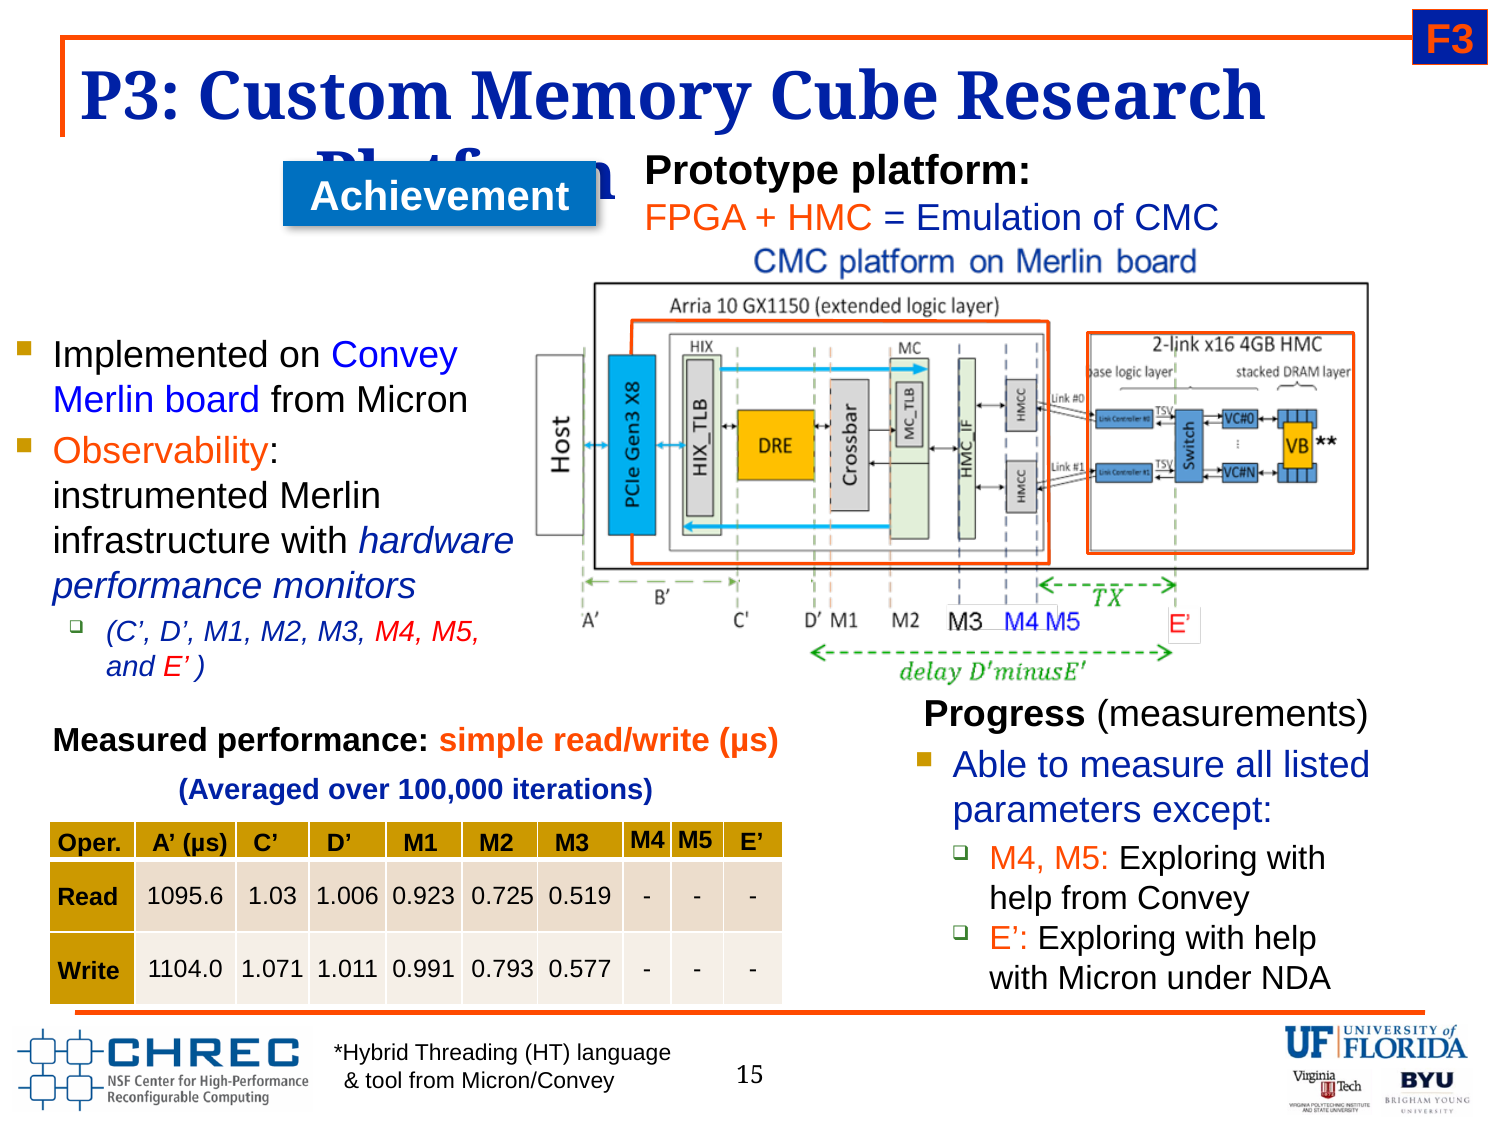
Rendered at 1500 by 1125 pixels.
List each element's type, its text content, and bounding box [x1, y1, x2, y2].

table_cell - [624, 933, 670, 1004]
text_box Achievement [283, 161, 596, 226]
picture [1280, 1021, 1476, 1117]
picture [12, 1026, 313, 1112]
table_cell 0.577 [538, 933, 622, 1004]
table_cell 0.793 [463, 933, 537, 1004]
table_cell - [672, 933, 723, 1004]
table_cell 1.011 [310, 933, 385, 1004]
table_cell - [672, 862, 723, 931]
table_header M5 [672, 822, 723, 857]
text_box F3 [1412, 9, 1488, 65]
title P3: Custom Memory Cube Research Platform [65, 45, 1500, 177]
table_cell 1104.0 [136, 933, 235, 1004]
text_box Prototype platform: FPGA + HMC = Emulation of CMC [629, 135, 1294, 229]
text_box Implemented on Convey Merlin board from Micron Observability: instrumented Merlin infrastructure with hardware performance monitors (C’, D’, M1, M2, M3, M4, M5, and E’ ) [0, 322, 544, 741]
table_header D’ [310, 822, 385, 857]
table_header C’ [237, 822, 308, 857]
table_header M4 [624, 822, 670, 857]
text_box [526, 230, 1369, 697]
table_cell - [724, 862, 782, 931]
table_header M3 [538, 822, 622, 857]
table_cell 0.923 [387, 862, 461, 931]
table_cell 1095.6 [136, 862, 235, 931]
table_cell - [724, 933, 782, 1004]
table_cell Read [50, 862, 134, 931]
table_header A’ (µs) [136, 822, 235, 857]
table_cell 1.03 [237, 862, 308, 931]
table_header M1 [387, 822, 461, 857]
text_box *Hybrid Threading (HT) language & tool from Micron/Convey [319, 1030, 657, 1108]
text_box Progress (measurements) Able to measure all listed parameters except: M4, M5: Exploring with help from Convey E’: Exploring with help with Micron under NDA [899, 681, 1393, 1006]
table_cell 1.006 [310, 862, 385, 931]
table_cell 0.725 [463, 862, 537, 931]
table_header M2 [463, 822, 537, 857]
slide_number 15 [599, 1024, 901, 1101]
table_header E’ [724, 822, 782, 857]
text_box Measured performance: simple read/write (µs) (Averaged over 100,000 iterations) [28, 710, 804, 814]
table_cell 0.519 [538, 862, 622, 931]
table_cell - [624, 862, 670, 931]
table_cell 1.071 [237, 933, 308, 1004]
table_header Oper. [50, 822, 134, 857]
table_cell Write [50, 933, 134, 1004]
table_cell 0.991 [387, 933, 461, 1004]
